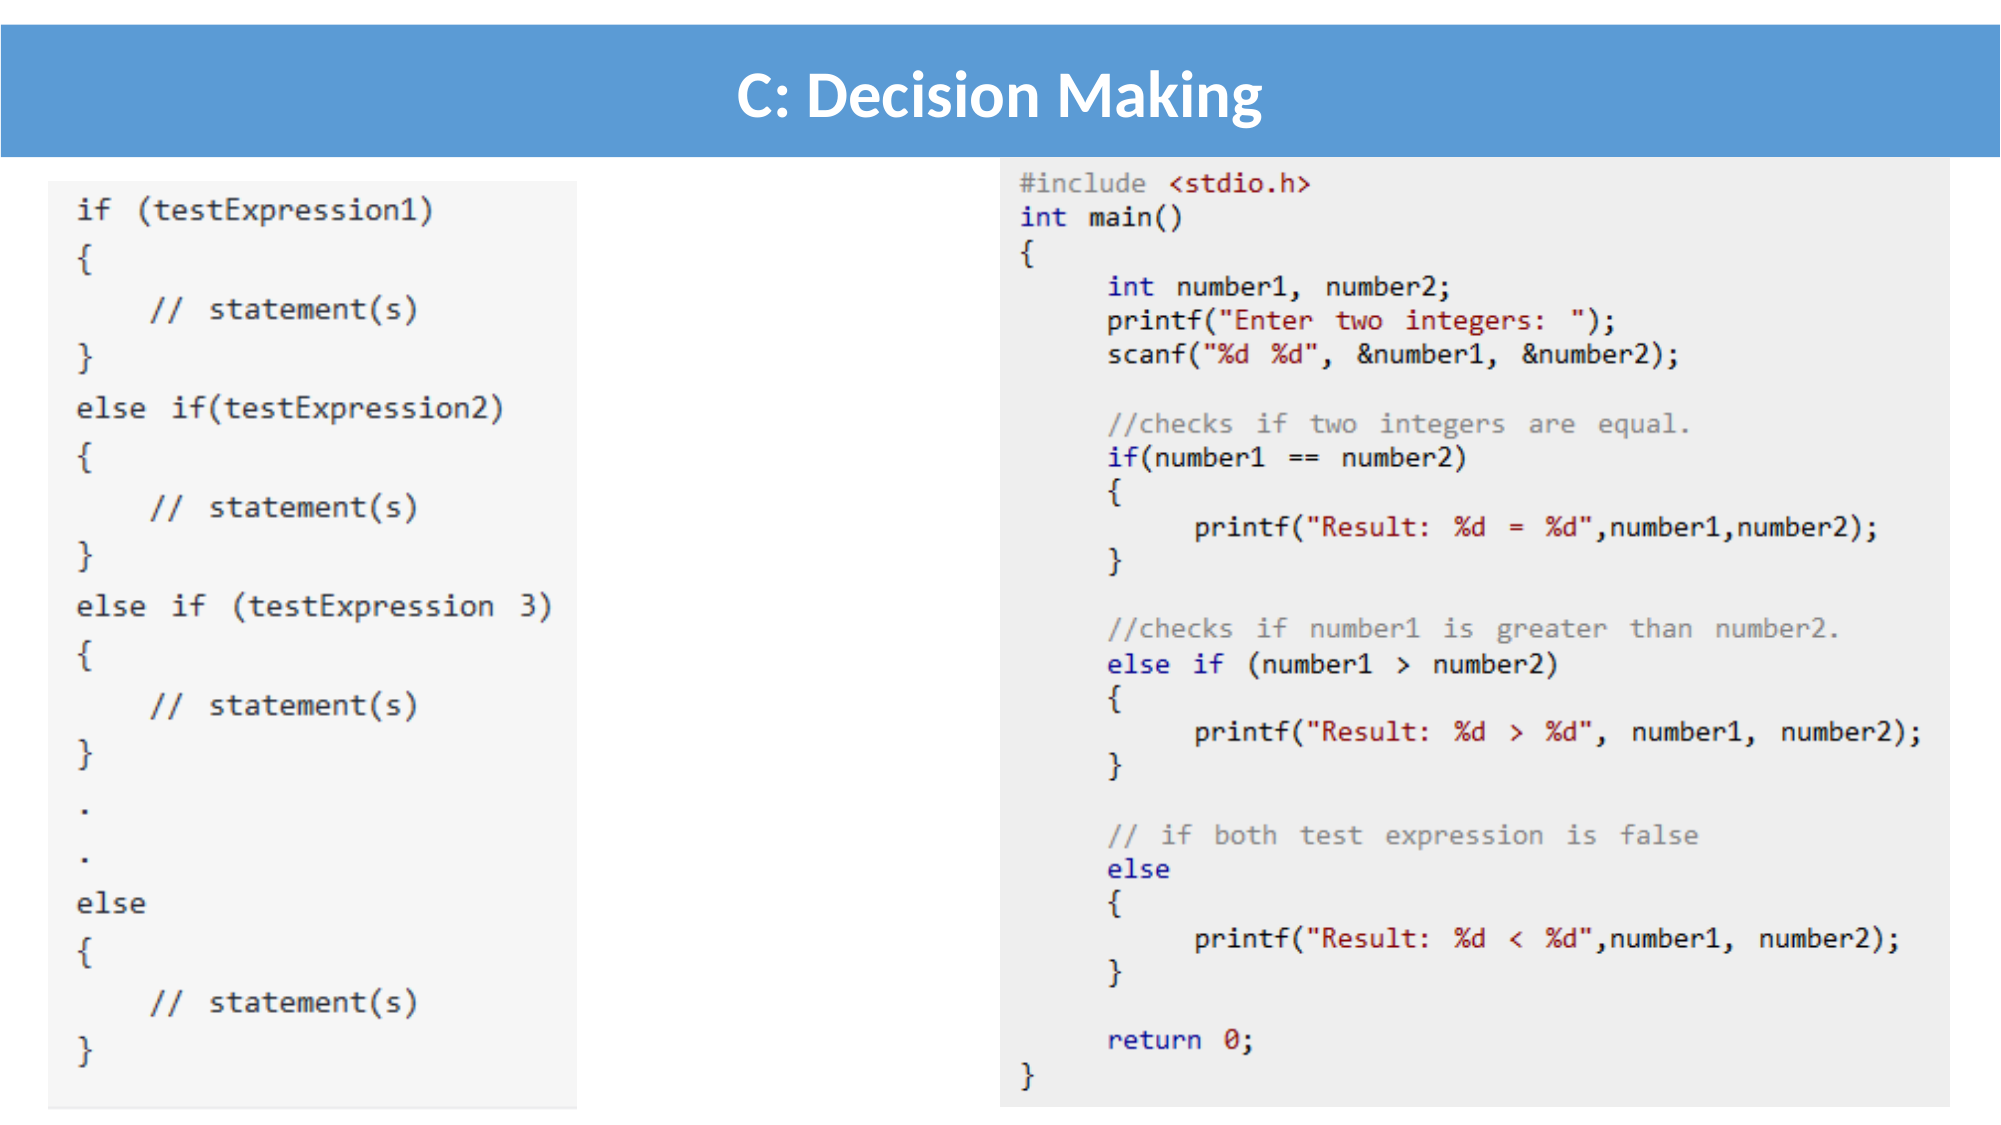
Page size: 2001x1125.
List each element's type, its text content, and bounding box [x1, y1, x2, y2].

text_box C: Decision Making [0, 23, 2000, 158]
picture [48, 181, 577, 1125]
picture [1000, 157, 1950, 1107]
